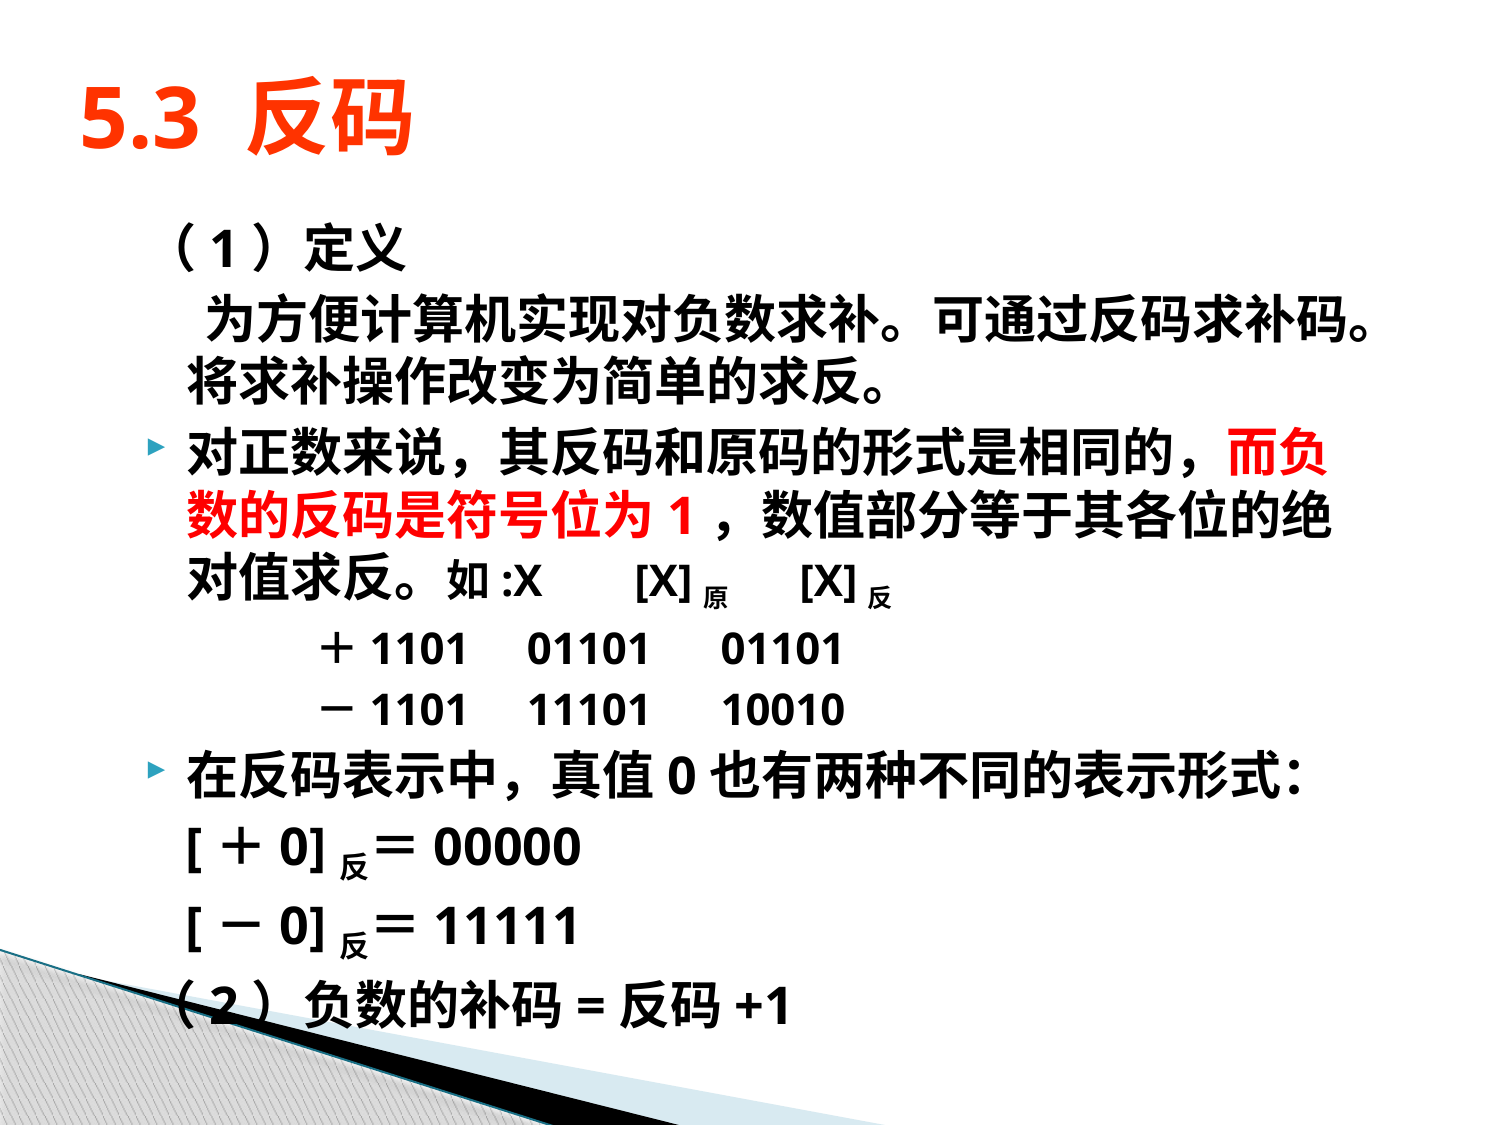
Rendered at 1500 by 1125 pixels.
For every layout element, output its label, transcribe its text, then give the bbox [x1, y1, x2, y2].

title 5.3 反码 [64, 20, 1329, 209]
list （1）定义 为方便计算机实现对负数求补。可通过反码求补码。将求补操作改变为简单的求反。 对正数来说，其反码和原码的形式是相同的，而负数的反码是符号位为1，数值部分等于其各位的绝对值求反。如:X [X]原 [X]反 ＋1101 01101 01101 －1101 11101 10010 在反码表示中，真值0也有两种不同的表示形式： [＋0]反＝00000 [－0]反＝11111 （2）负数的补码=反码+1 [112, 208, 1377, 1071]
